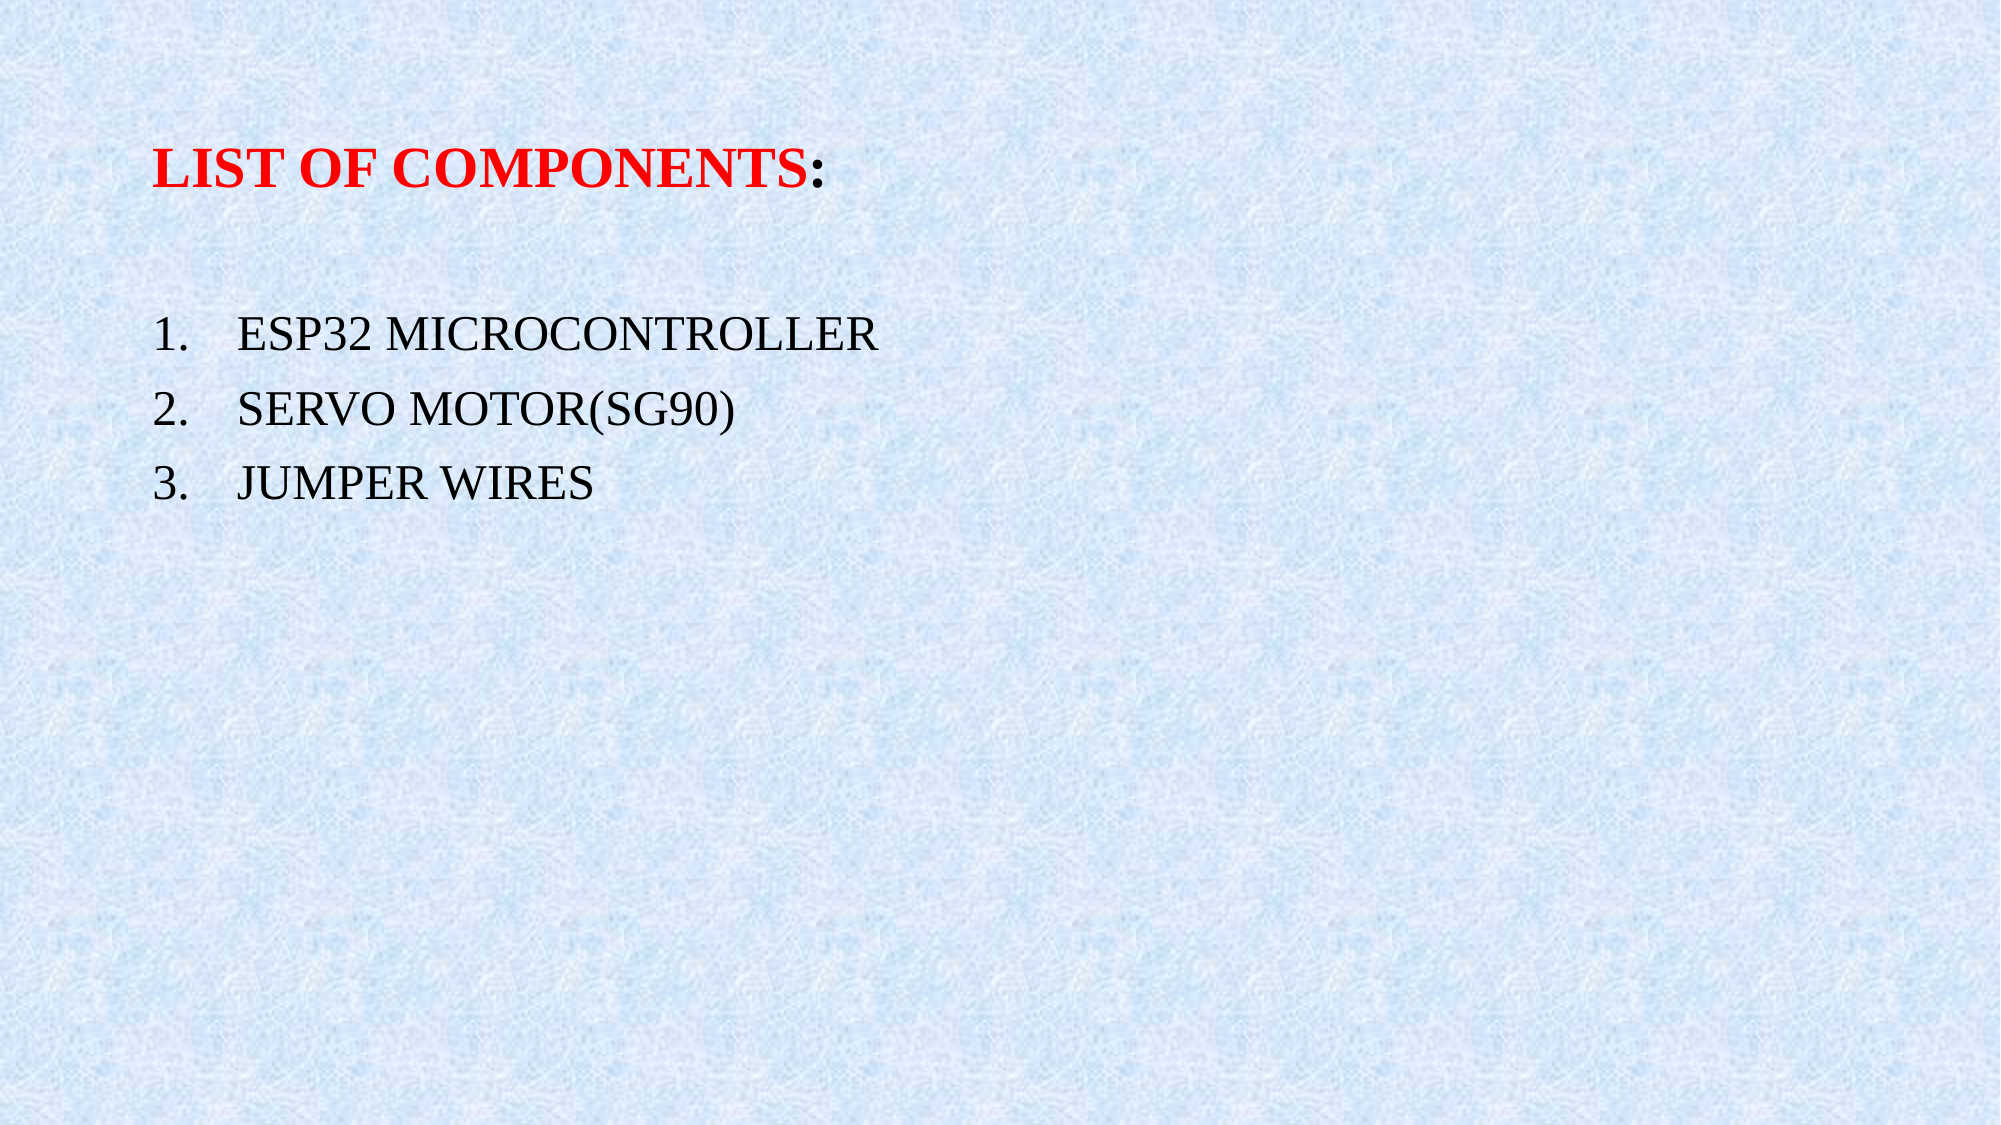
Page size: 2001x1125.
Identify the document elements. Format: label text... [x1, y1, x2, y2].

picture [0, 0, 2001, 1125]
title LIST OF COMPONENTS: [137, 59, 1863, 278]
list ESP32 MICROCONTROLLER SERVO MOTOR(SG90) JUMPER WIRES [137, 299, 1863, 1014]
